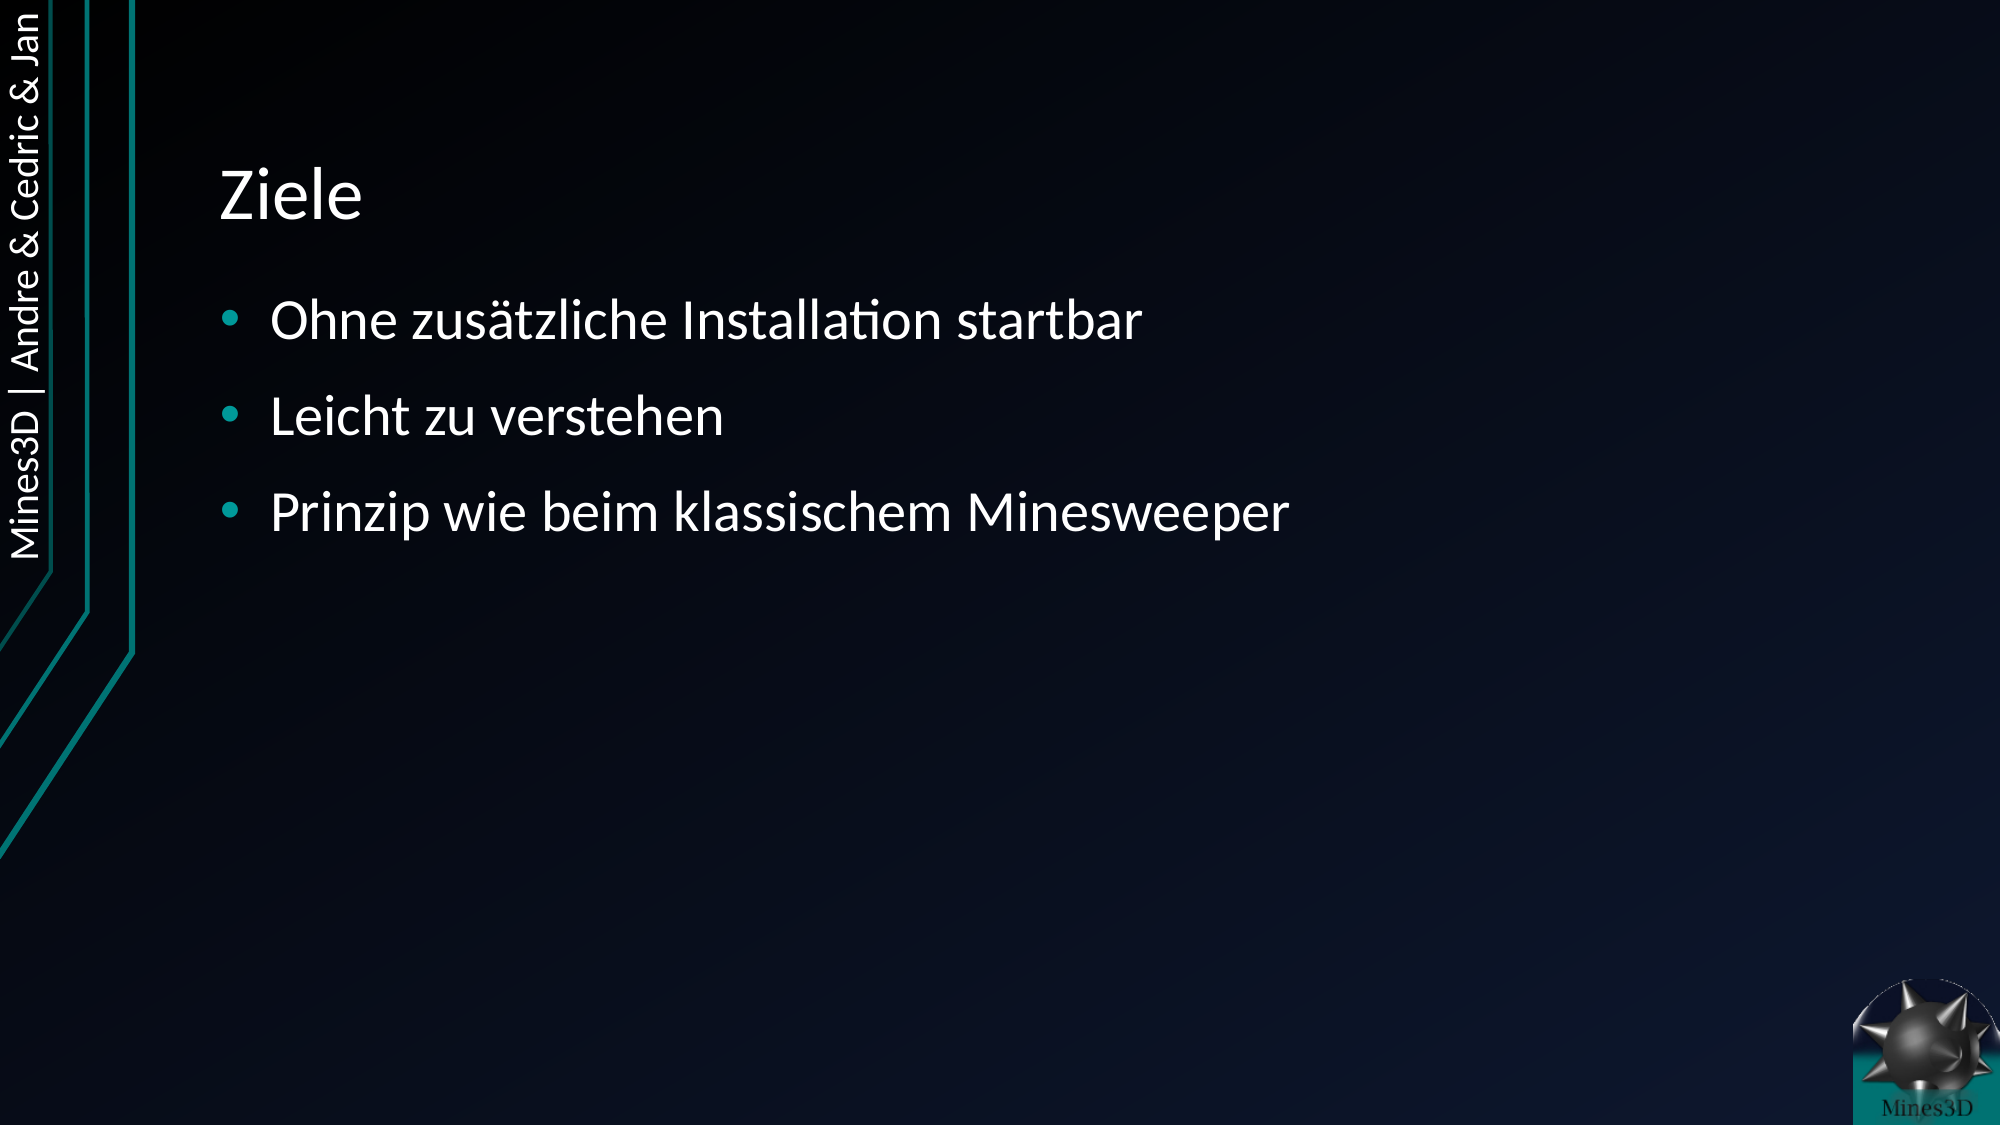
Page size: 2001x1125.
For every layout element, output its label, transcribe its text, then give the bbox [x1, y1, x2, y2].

list Ohne zusätzliche Installation startbar Leicht zu verstehen Prinzip wie beim klassischem Minesweeper [200, 279, 1900, 1012]
title Ziele [200, 45, 1900, 246]
picture [1853, 977, 2000, 1125]
text_box Mines3D | Andre & Cedric & Jan [0, 0, 54, 577]
